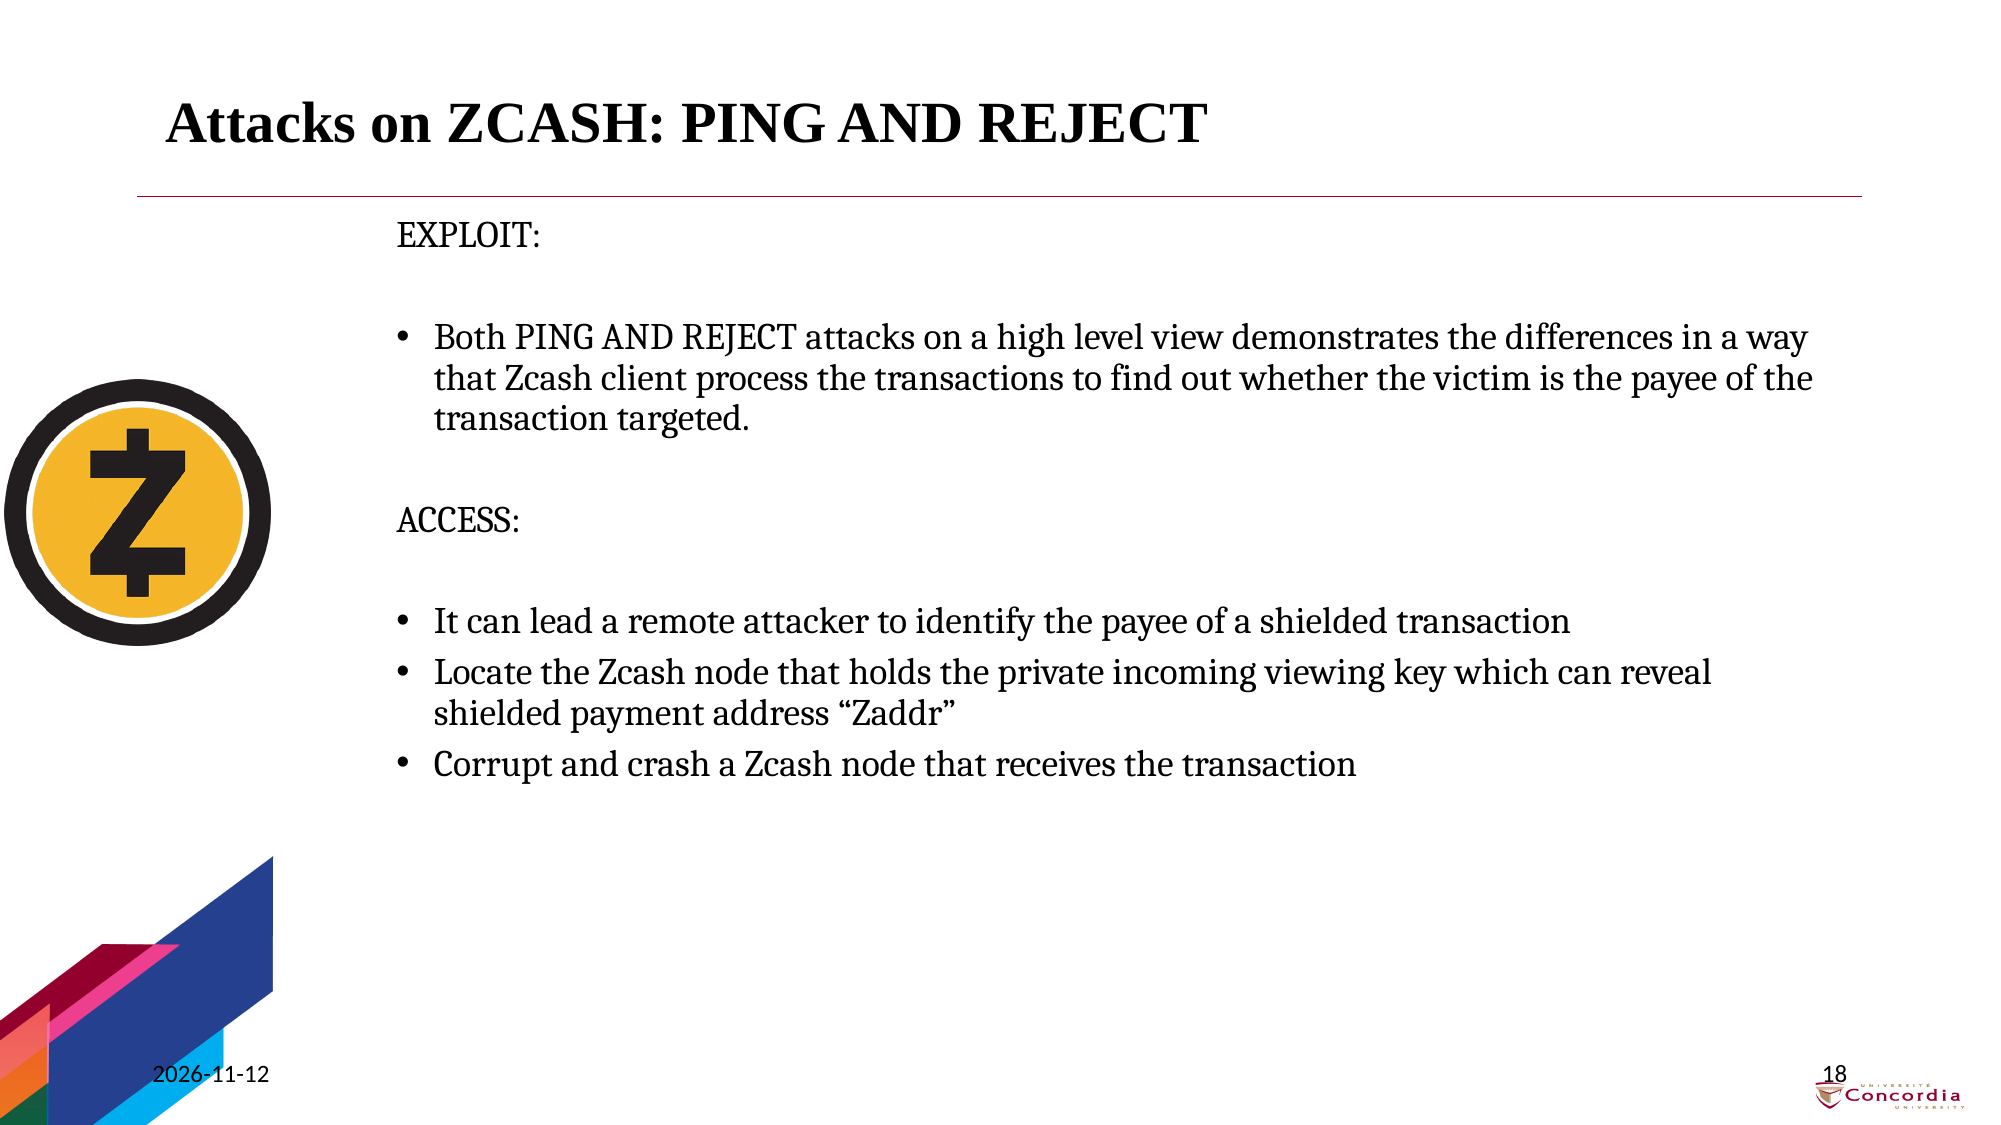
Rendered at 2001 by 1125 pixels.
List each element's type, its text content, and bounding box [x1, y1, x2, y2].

slide_number 18 [1412, 1042, 1863, 1103]
title Attacks on ZCASH: PING AND REJECT [150, 62, 1863, 185]
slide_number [137, 1042, 588, 1103]
picture [0, 0, 2001, 1125]
list EXPLOIT: Both PING AND REJECT attacks on a high level view demonstrates the differences in a way that Zcash client process the transactions to find out whether the victim is the payee of the transaction targeted. ACCESS: It can lead a remote attacker to identify the payee of a shielded transaction Locate the Zcash node that holds the private incoming viewing key which can reveal shielded payment address “Zaddr” Corrupt and crash a Zcash node that receives the transaction [306, 208, 1863, 1063]
